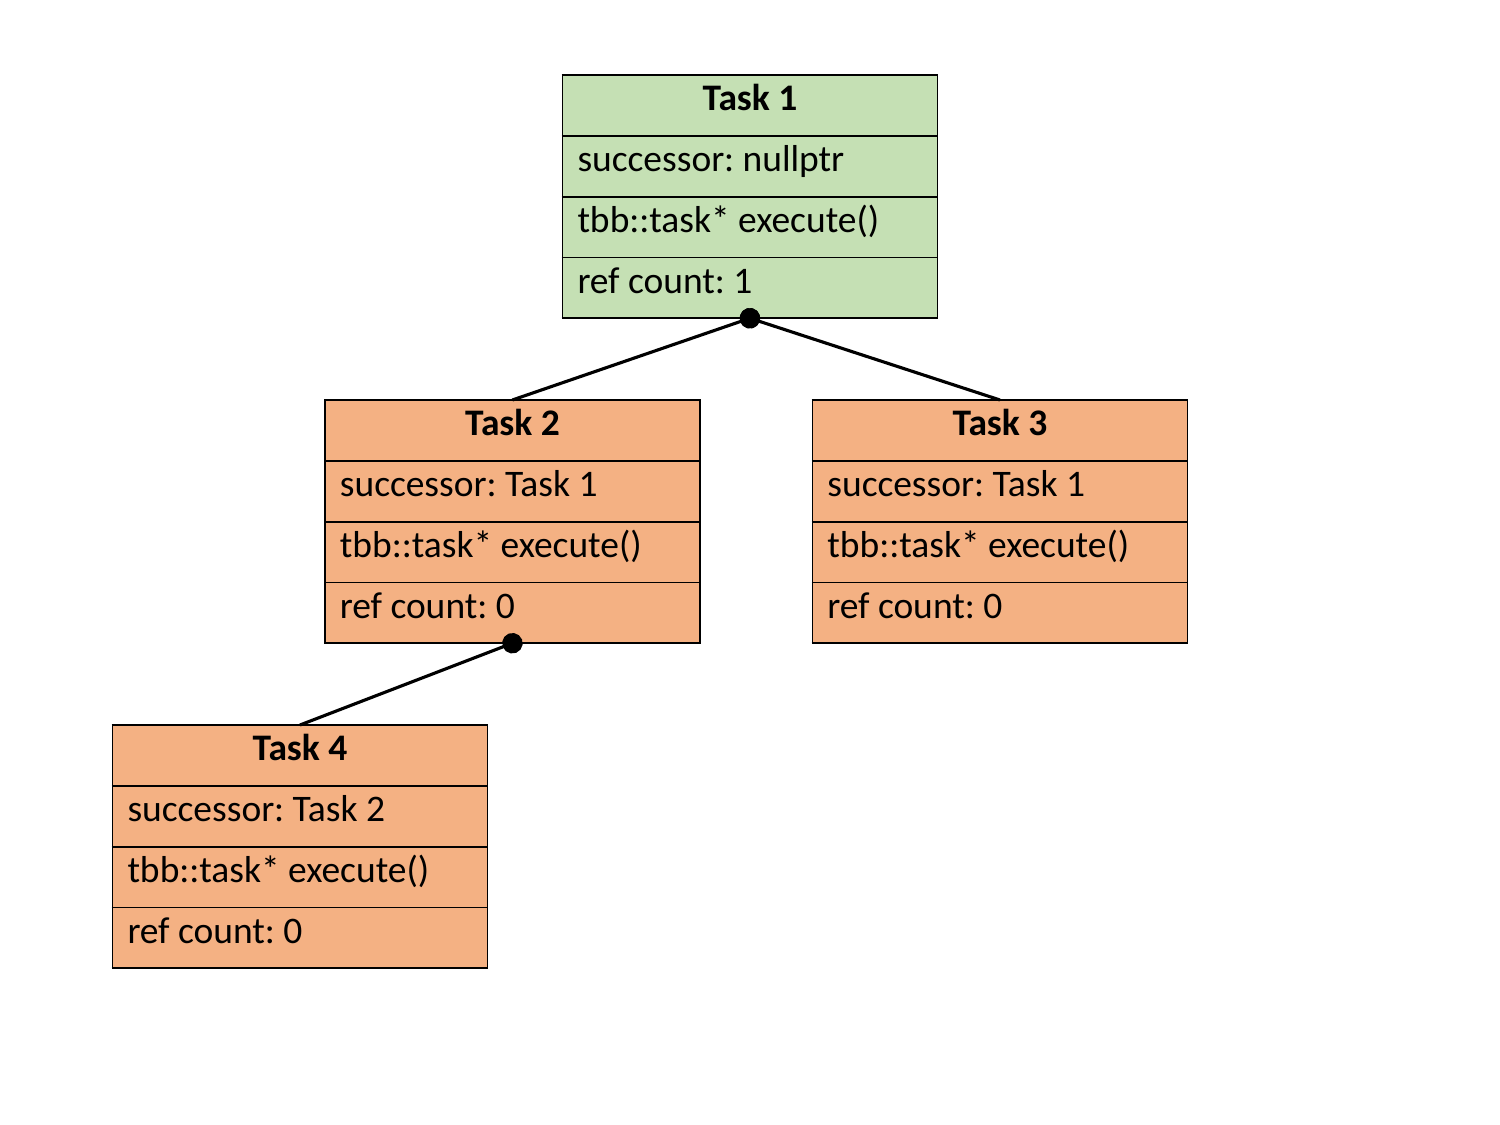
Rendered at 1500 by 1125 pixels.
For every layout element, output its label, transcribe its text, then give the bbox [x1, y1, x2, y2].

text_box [512, 318, 749, 400]
table_cell tbb::task* execute() [563, 198, 937, 257]
table_header Task 4 [113, 726, 487, 785]
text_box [749, 318, 1000, 400]
table_cell tbb::task* execute() [113, 848, 487, 907]
table_cell successor: Task 2 [113, 787, 487, 846]
table_cell ref count: 0 [326, 583, 699, 642]
table_cell ref count: 0 [113, 908, 487, 967]
table_cell tbb::task* execute() [326, 523, 699, 582]
table_cell ref count: 0 [813, 583, 1187, 642]
table_cell successor: Task 1 [326, 462, 699, 521]
table_header Task 3 [813, 401, 1187, 460]
table_header Task 2 [326, 401, 699, 460]
table_cell tbb::task* execute() [813, 523, 1187, 582]
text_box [299, 643, 513, 725]
table_cell successor: Task 1 [813, 462, 1187, 521]
table_header Task 1 [563, 76, 937, 135]
table_cell successor: nullptr [563, 137, 937, 196]
table_cell ref count: 1 [563, 258, 937, 317]
